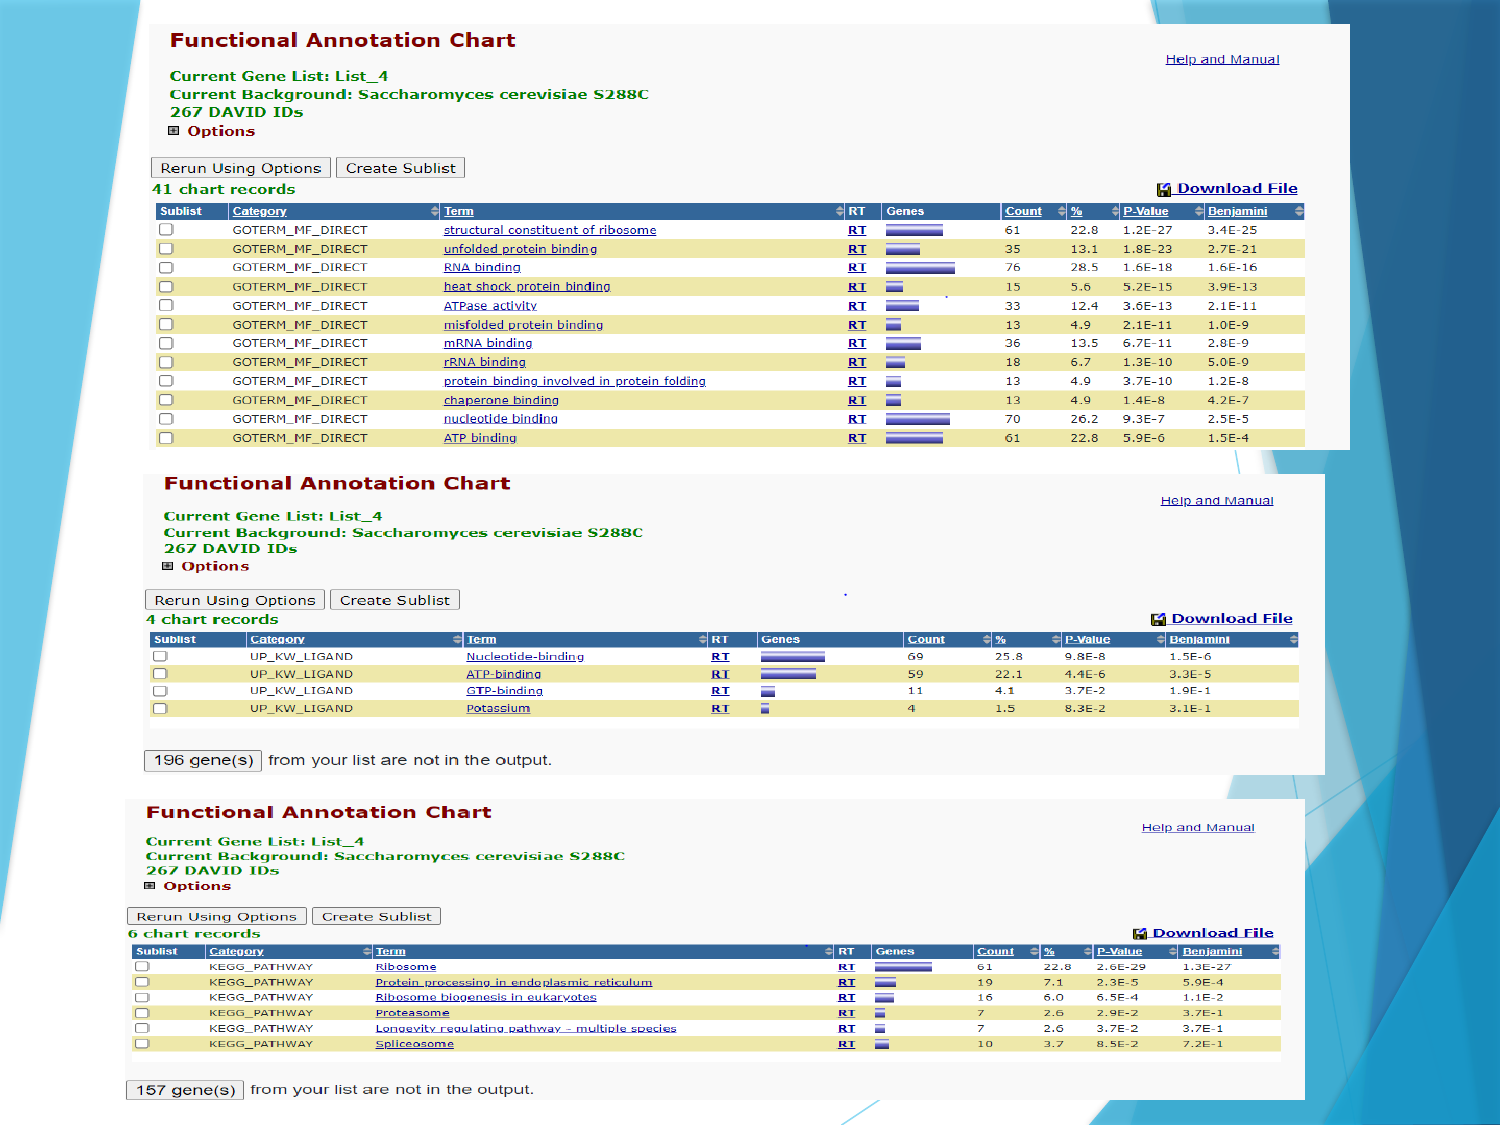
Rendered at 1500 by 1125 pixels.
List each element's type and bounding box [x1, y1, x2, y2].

picture [148, 24, 1350, 451]
picture [143, 474, 1325, 776]
picture [124, 799, 1305, 1101]
